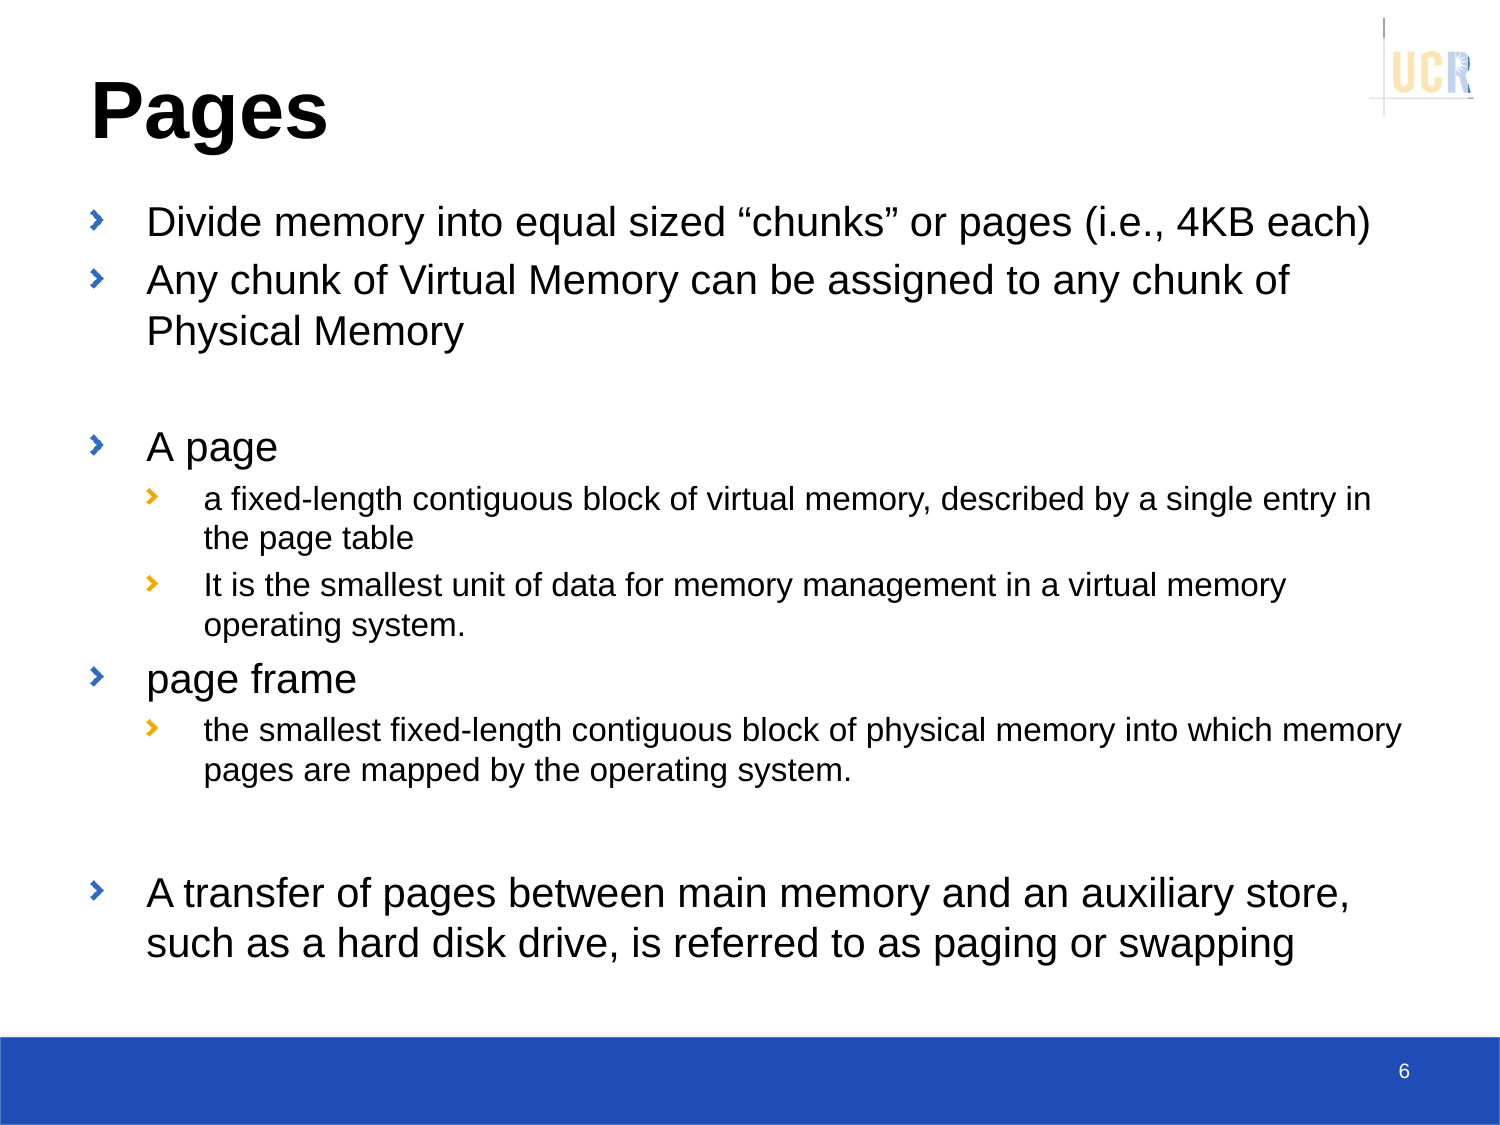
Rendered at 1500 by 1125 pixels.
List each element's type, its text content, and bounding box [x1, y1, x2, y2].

picture [90, 434, 106, 456]
picture [146, 575, 160, 592]
picture [90, 880, 106, 901]
picture [1361, 0, 1500, 125]
picture [90, 268, 106, 289]
title Pages [75, 37, 1469, 163]
picture [90, 666, 106, 687]
list Divide memory into equal sized “chunks” or pages (i.e., 4KB each) Any chunk of Virtual Memory can be assigned to any chunk of Physical Memory A page a fixed-length contiguous block of virtual memory, described by a single entry in the page table It is the smallest unit of data for memory management in a virtual memory operating system. page frame the smallest fixed-length contiguous block of physical memory into which memory pages are mapped by the operating system. A transfer of pages between main memory and an auxiliary store, such as a hard disk drive, is referred to as paging or swapping [75, 187, 1425, 1025]
picture [146, 719, 160, 737]
picture [90, 209, 106, 231]
slide_number 6 [1074, 1050, 1425, 1100]
picture [146, 488, 160, 505]
